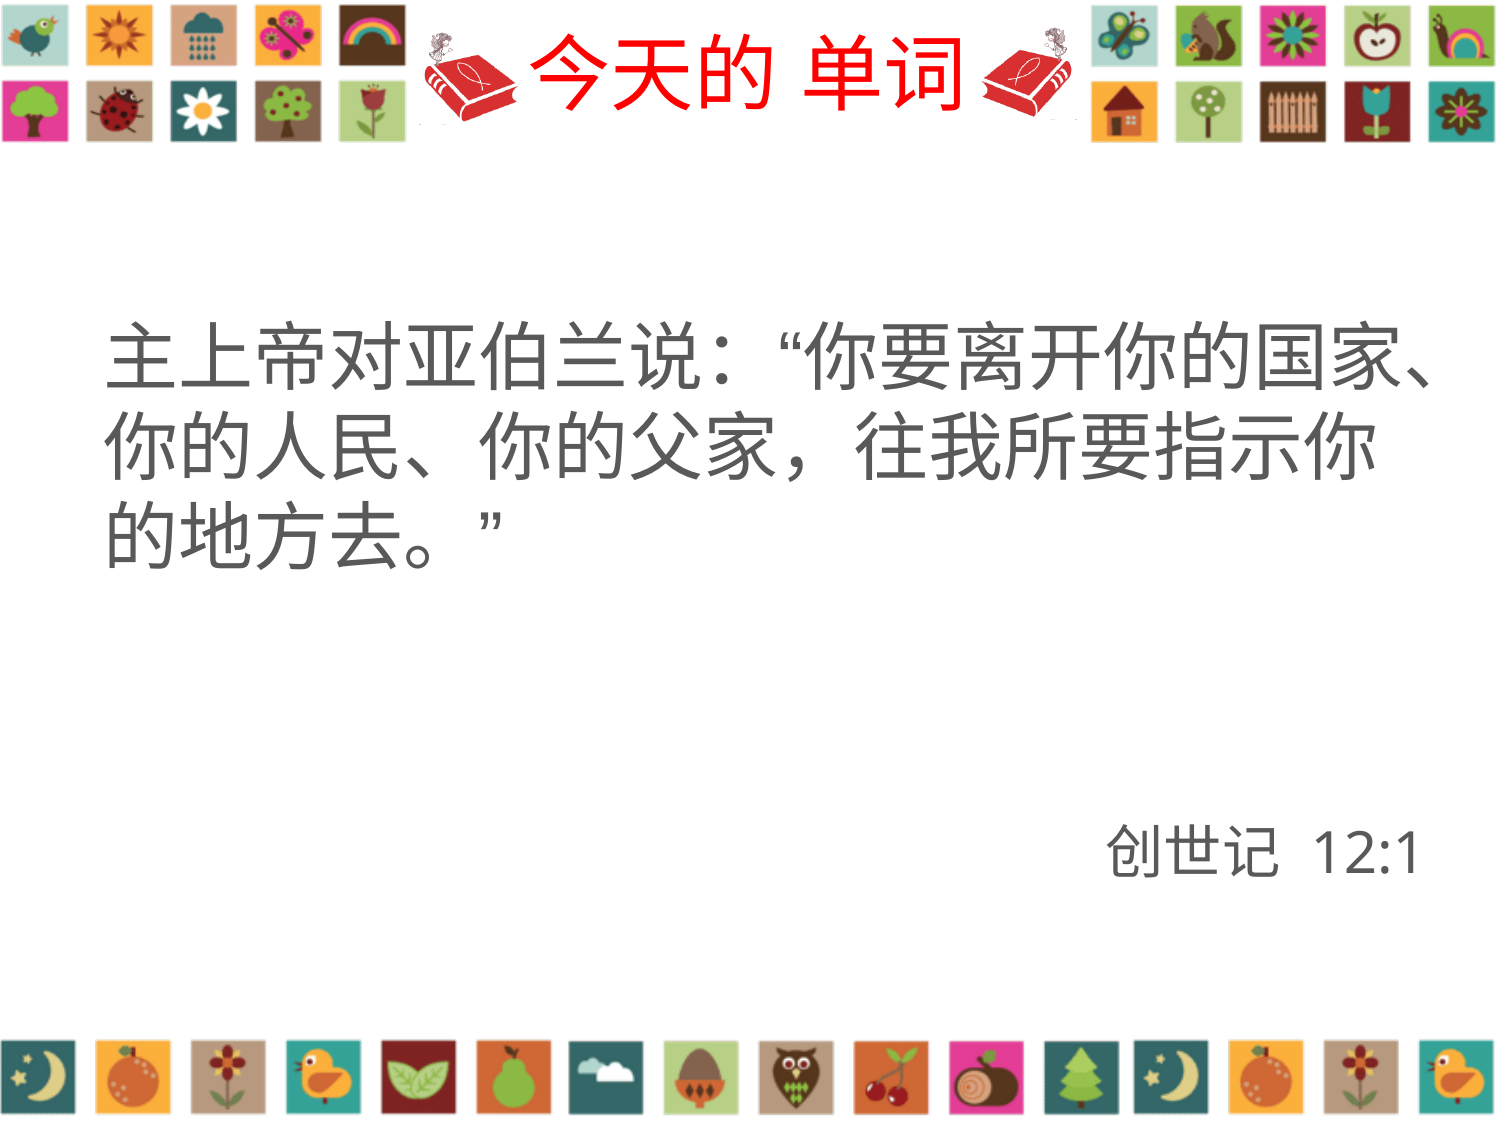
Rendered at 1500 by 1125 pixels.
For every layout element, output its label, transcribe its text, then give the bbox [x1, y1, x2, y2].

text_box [0, 1028, 1500, 1118]
text_box 今天的 单词 [425, 13, 1077, 129]
text_box 主上帝对亚伯兰说：“你要离开你的国家、你的人民、你的父家，往我所要指示你的地方去。” [88, 302, 1459, 588]
text_box 创世记 12:1 [808, 807, 1441, 893]
picture [0, 3, 550, 150]
picture [950, 3, 1500, 150]
